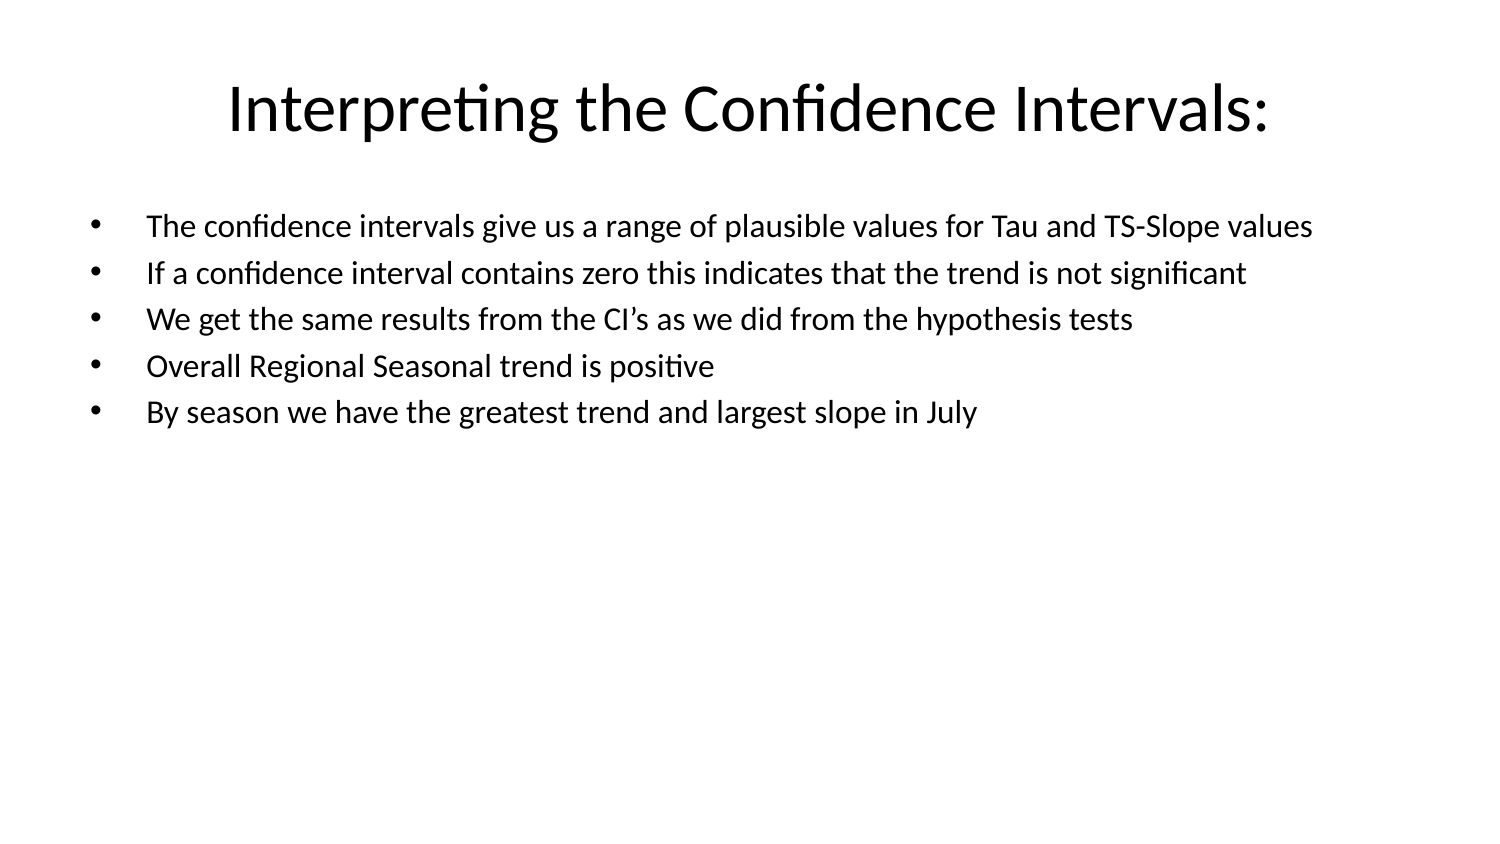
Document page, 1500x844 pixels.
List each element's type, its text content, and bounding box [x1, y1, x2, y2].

list The confidence intervals give us a range of plausible values for Tau and TS-Slope values If a confidence interval contains zero this indicates that the trend is not significant We get the same results from the CI’s as we did from the hypothesis tests Overall Regional Seasonal trend is positive By season we have the greatest trend and largest slope in July [75, 196, 1425, 754]
title Interpreting the Confidence Intervals: [75, 33, 1425, 175]
